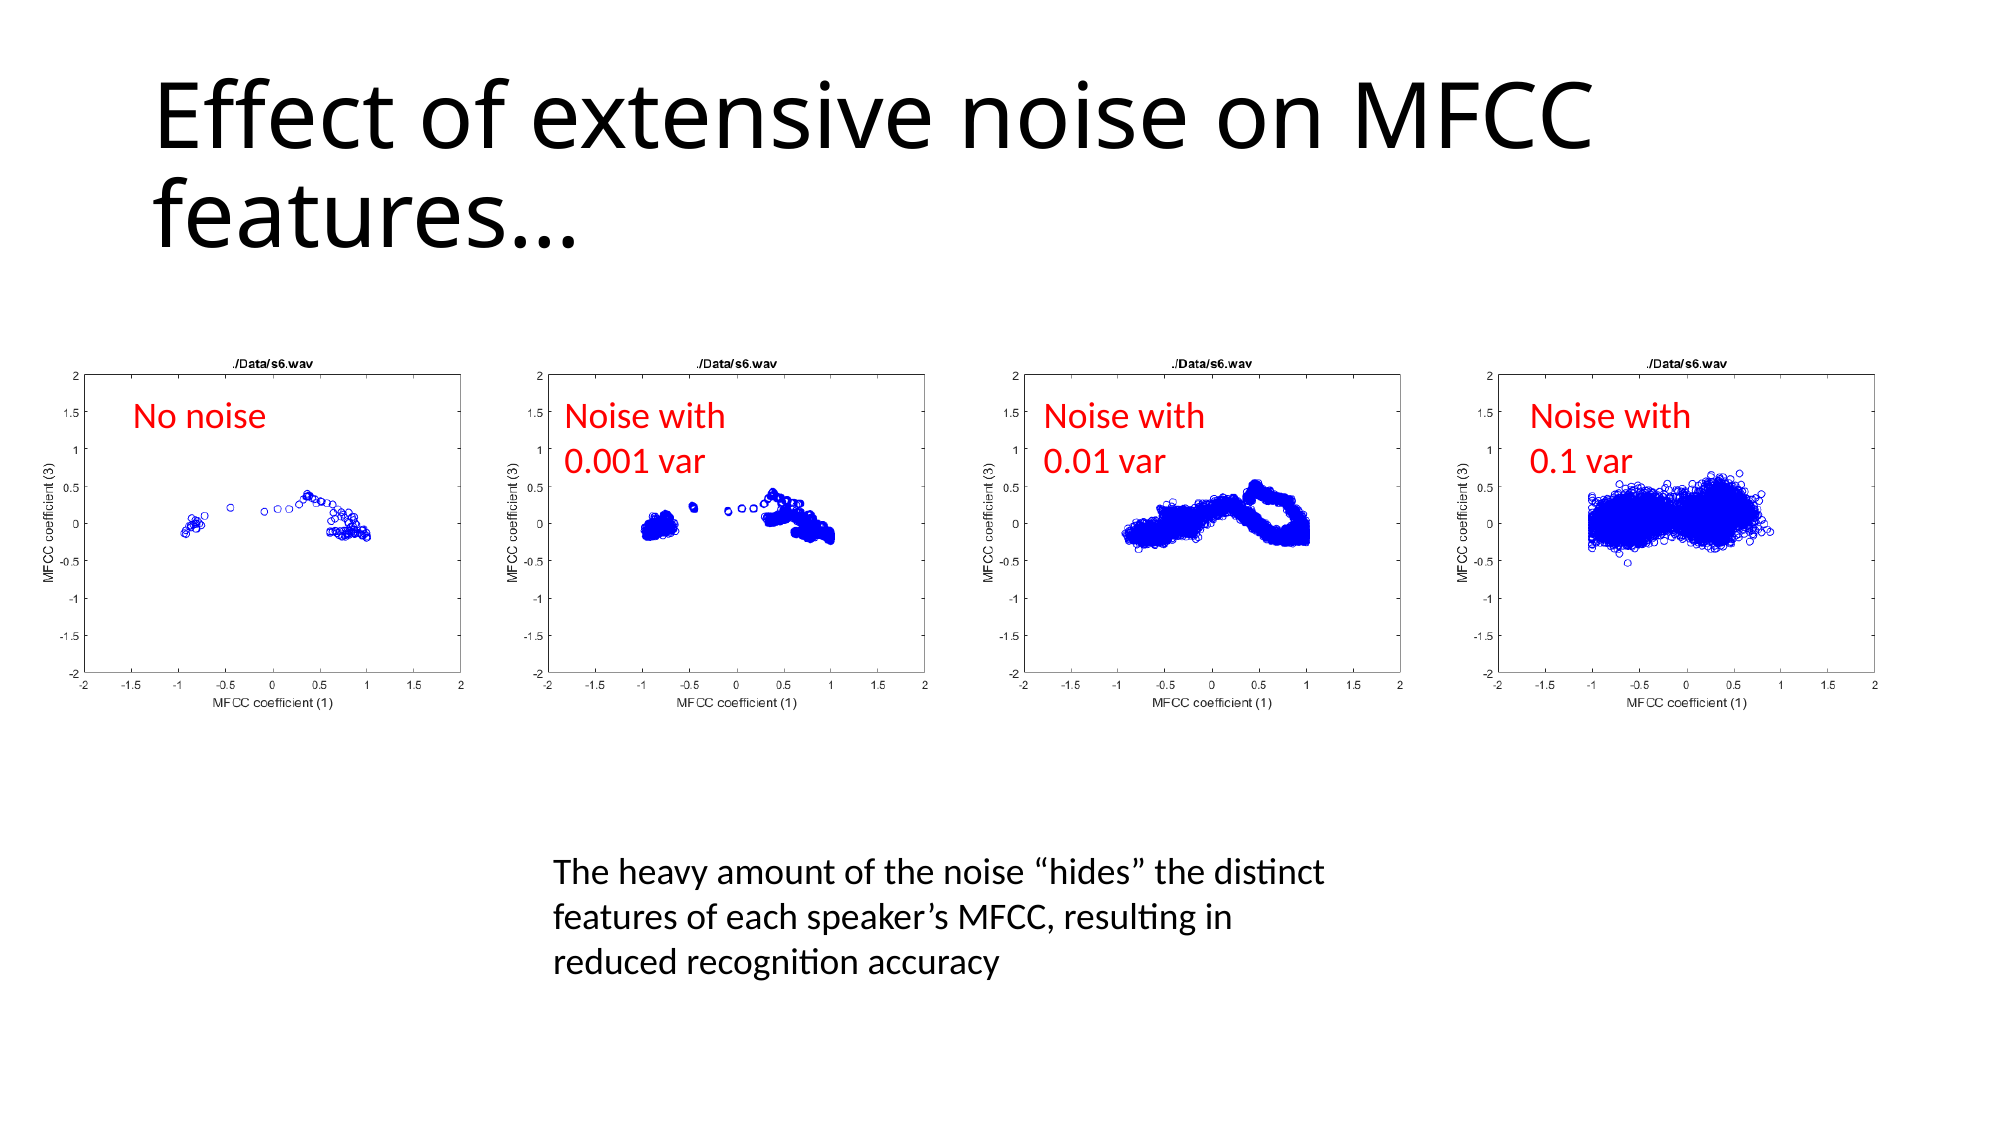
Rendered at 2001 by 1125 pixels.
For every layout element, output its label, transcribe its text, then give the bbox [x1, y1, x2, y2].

picture [484, 347, 1921, 712]
text_box The heavy amount of the noise “hides” the distinct features of each speaker’s MFCC, resulting in reduced recognition accuracy [538, 839, 1353, 989]
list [20, 347, 484, 712]
title Effect of extensive noise on MFCC features… [137, 59, 1863, 278]
